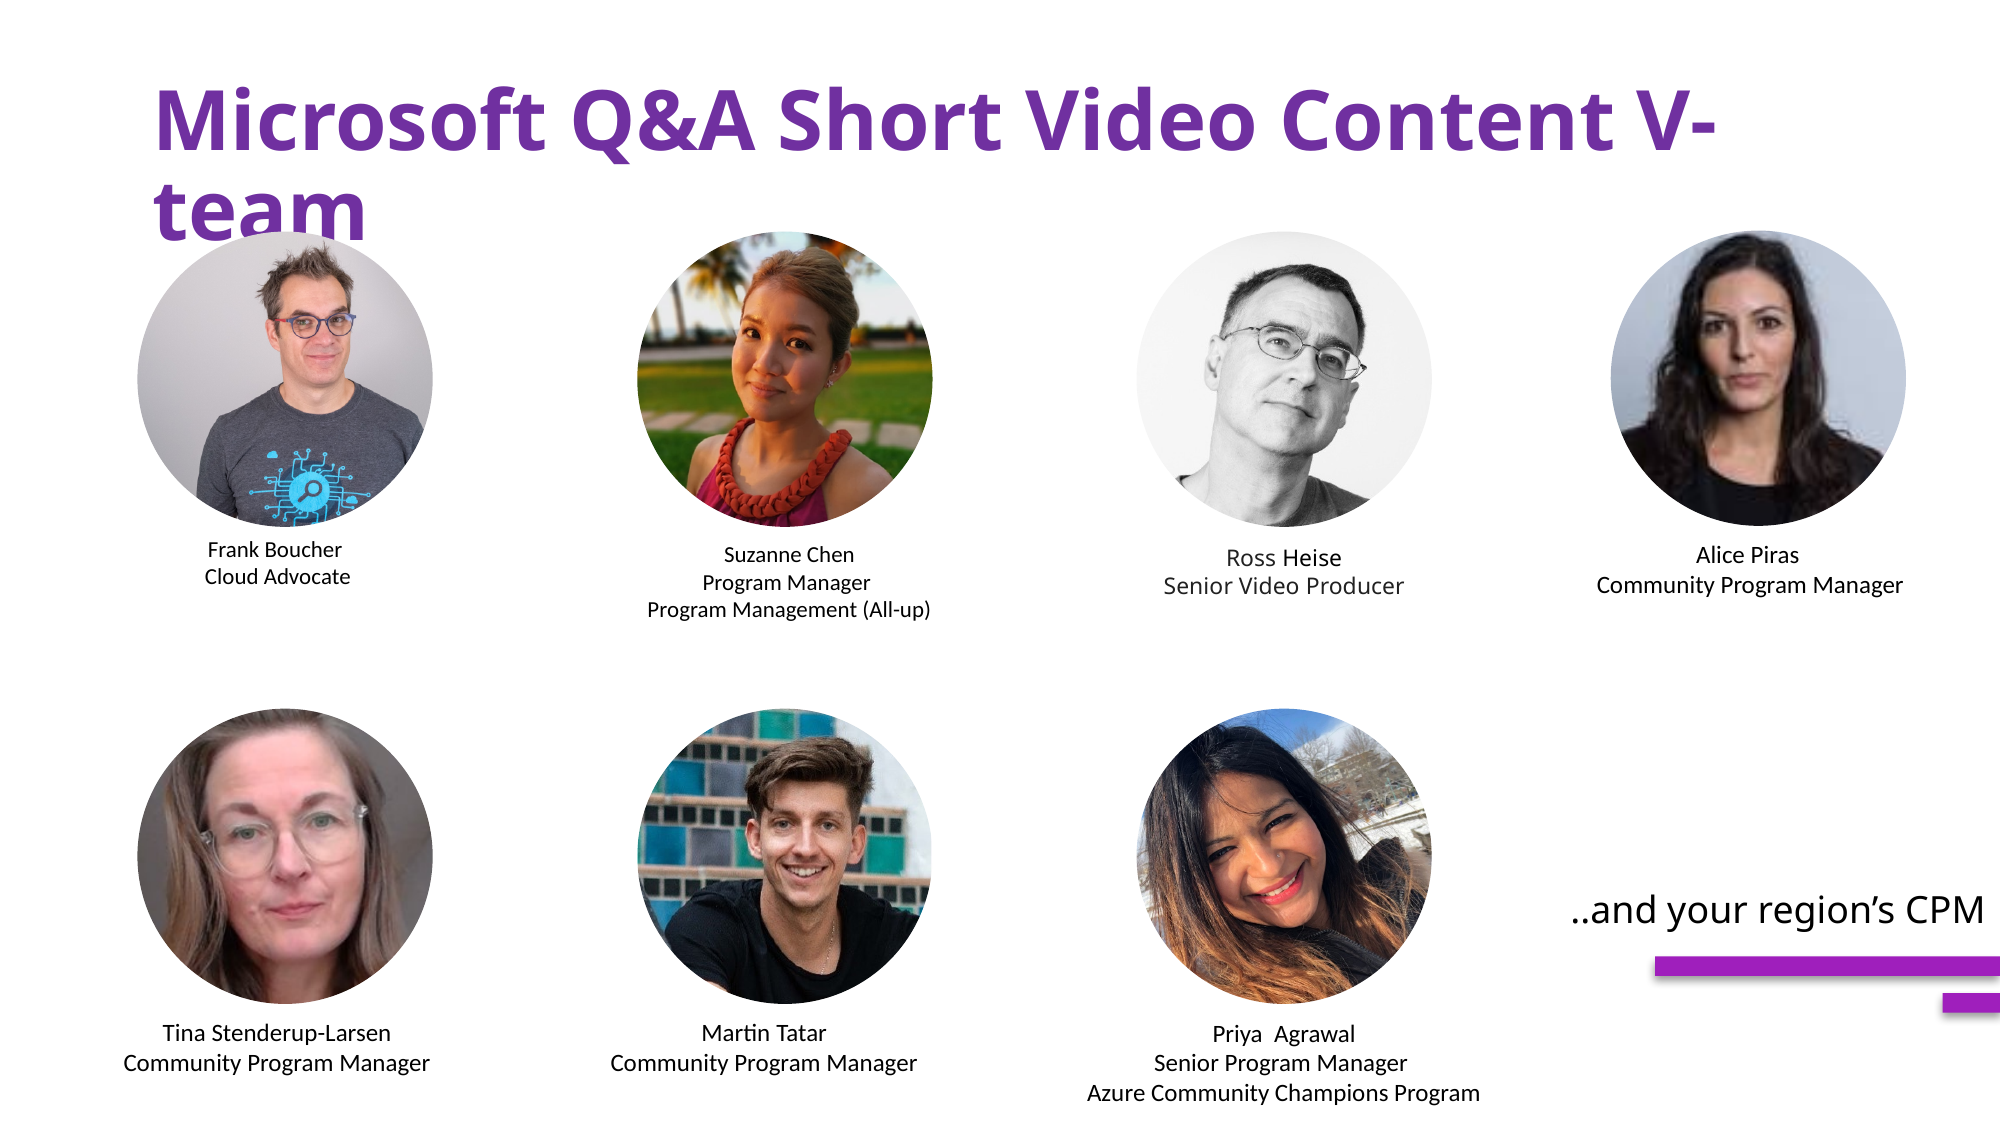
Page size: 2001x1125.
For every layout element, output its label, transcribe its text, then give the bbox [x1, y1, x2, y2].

title Microsoft Q&A Short Video Content V-team [137, 59, 1863, 230]
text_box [137, 230, 2000, 1108]
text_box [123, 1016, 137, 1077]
